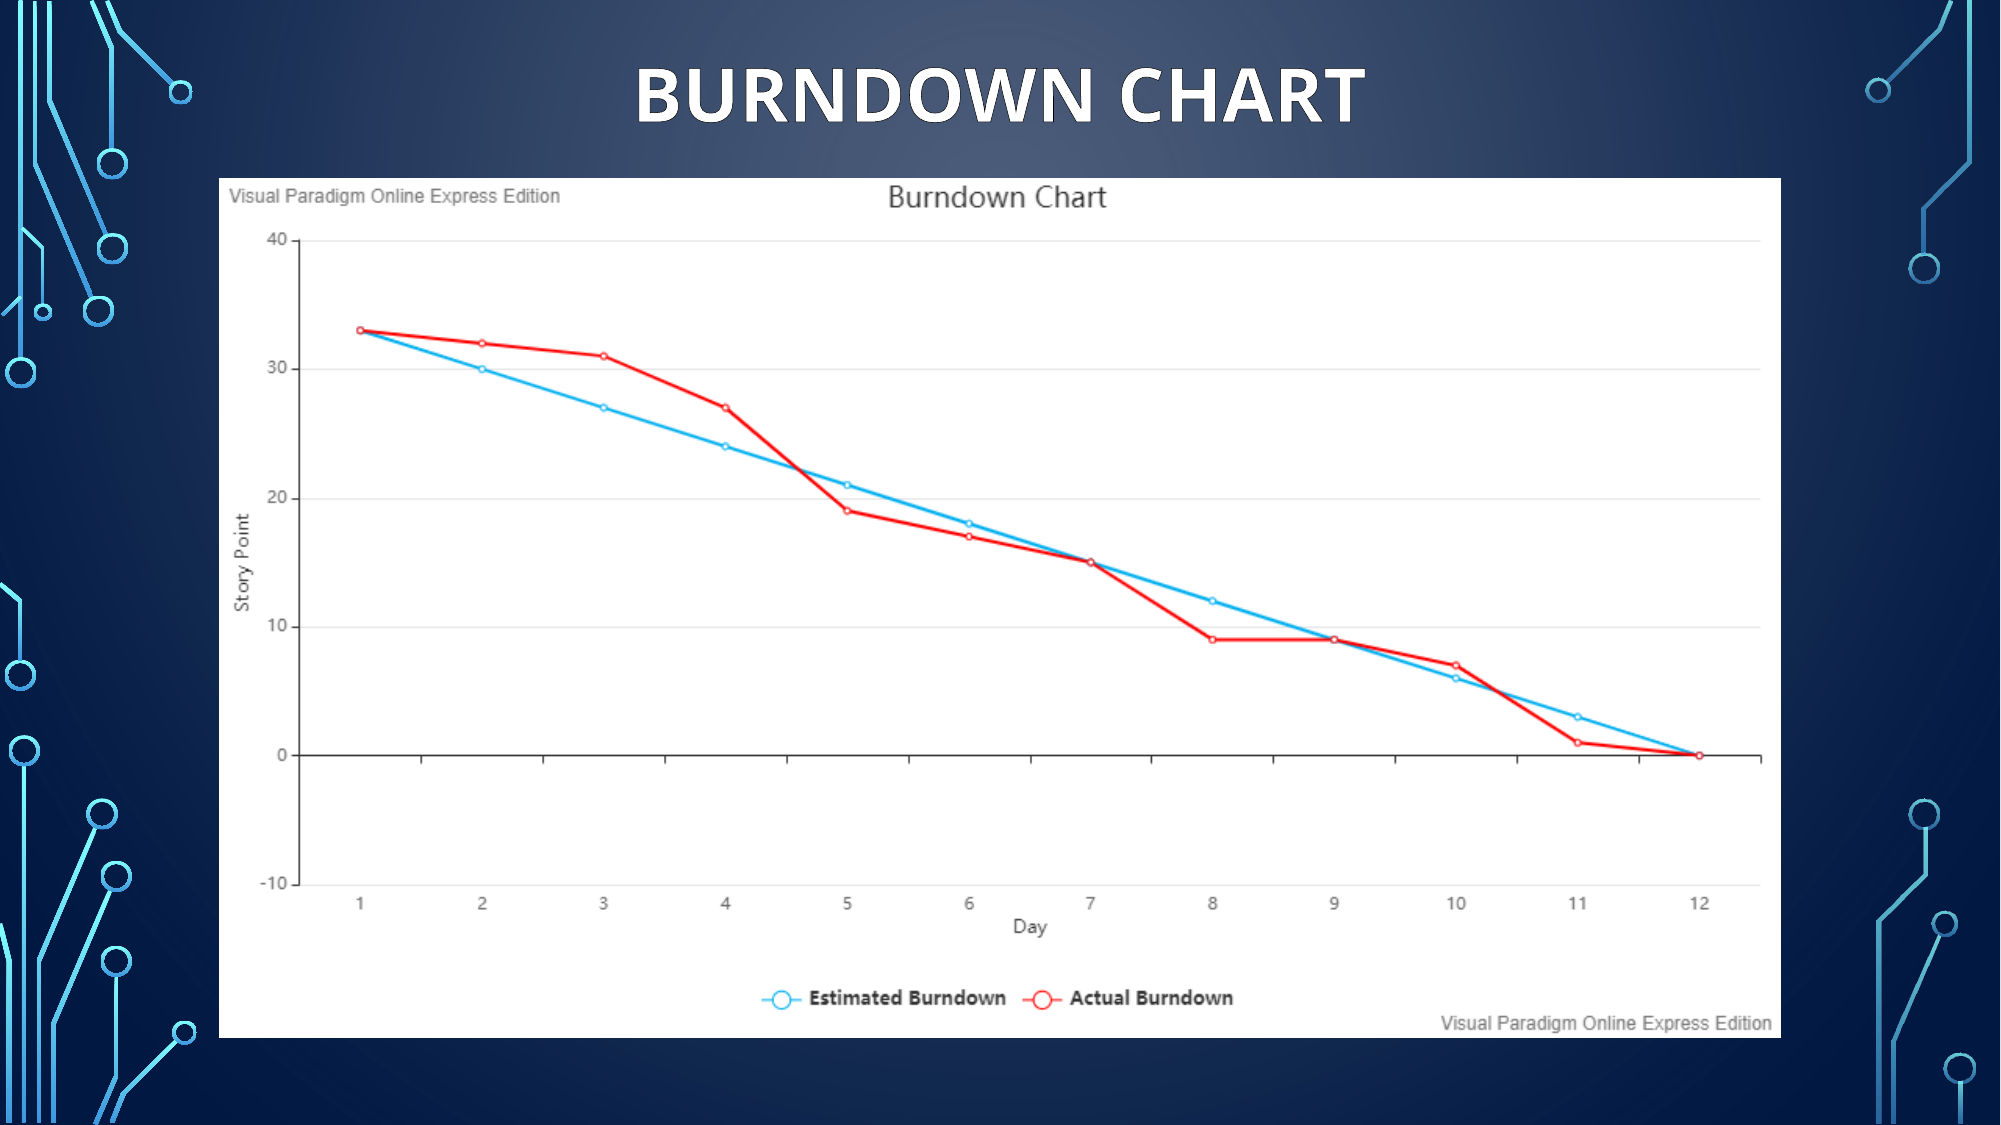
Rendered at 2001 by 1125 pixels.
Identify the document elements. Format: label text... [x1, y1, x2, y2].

picture [218, 178, 1781, 1038]
title BURNDOWN CHART [187, 0, 1813, 219]
